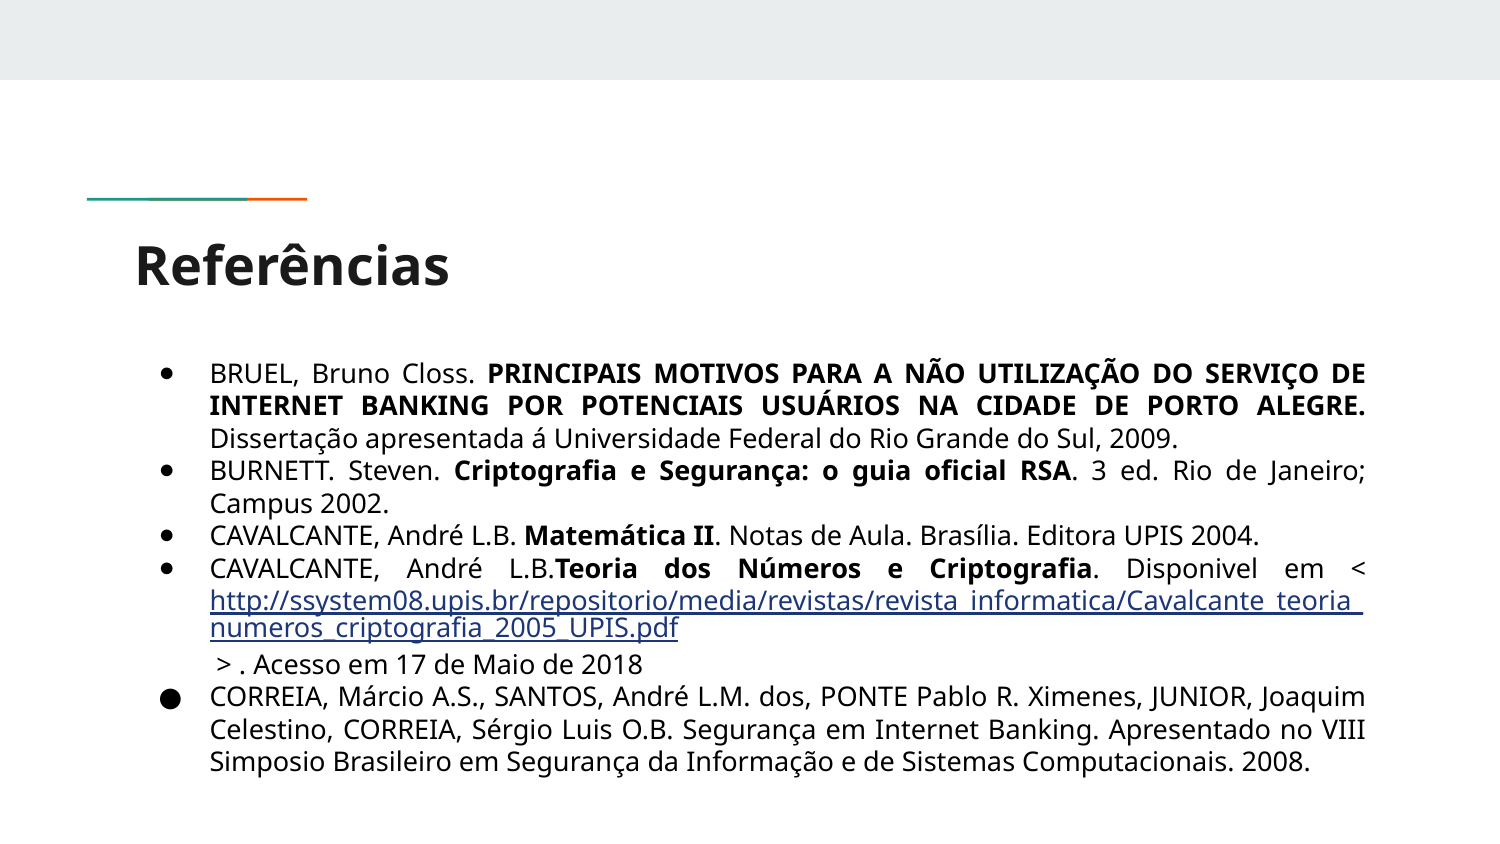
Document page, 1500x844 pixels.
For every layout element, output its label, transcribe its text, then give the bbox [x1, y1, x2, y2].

list BRUEL, Bruno Closs. PRINCIPAIS MOTIVOS PARA A NÃO UTILIZAÇÃO DO SERVIÇO DE INTERNET BANKING POR POTENCIAIS USUÁRIOS NA CIDADE DE PORTO ALEGRE. Dissertação apresentada á Universidade Federal do Rio Grande do Sul, 2009. BURNETT. Steven. Criptografia e Segurança: o guia oficial RSA. 3 ed. Rio de Janeiro; Campus 2002. CAVALCANTE, André L.B. Matemática II. Notas de Aula. Brasília. Editora UPIS 2004. CAVALCANTE, André L.B.Teoria dos Números e Criptografia. Disponivel em < http://ssystem08.upis.br/repositorio/media/revistas/revista_informatica/Cavalcante_teoria_numeros_criptografia_2005_UPIS.pdf > . Acesso em 17 de Maio de 2018 CORREIA, Márcio A.S., SANTOS, André L.M. dos, PONTE Pablo R. Ximenes, JUNIOR, Joaquim Celestino, CORREIA, Sérgio Luis O.B. Segurança em Internet Banking. Apresentado no VIII Simposio Brasileiro em Segurança da Informação e de Sistemas Computacionais. 2008. [119, 341, 1381, 712]
title Referências [119, 216, 1381, 305]
